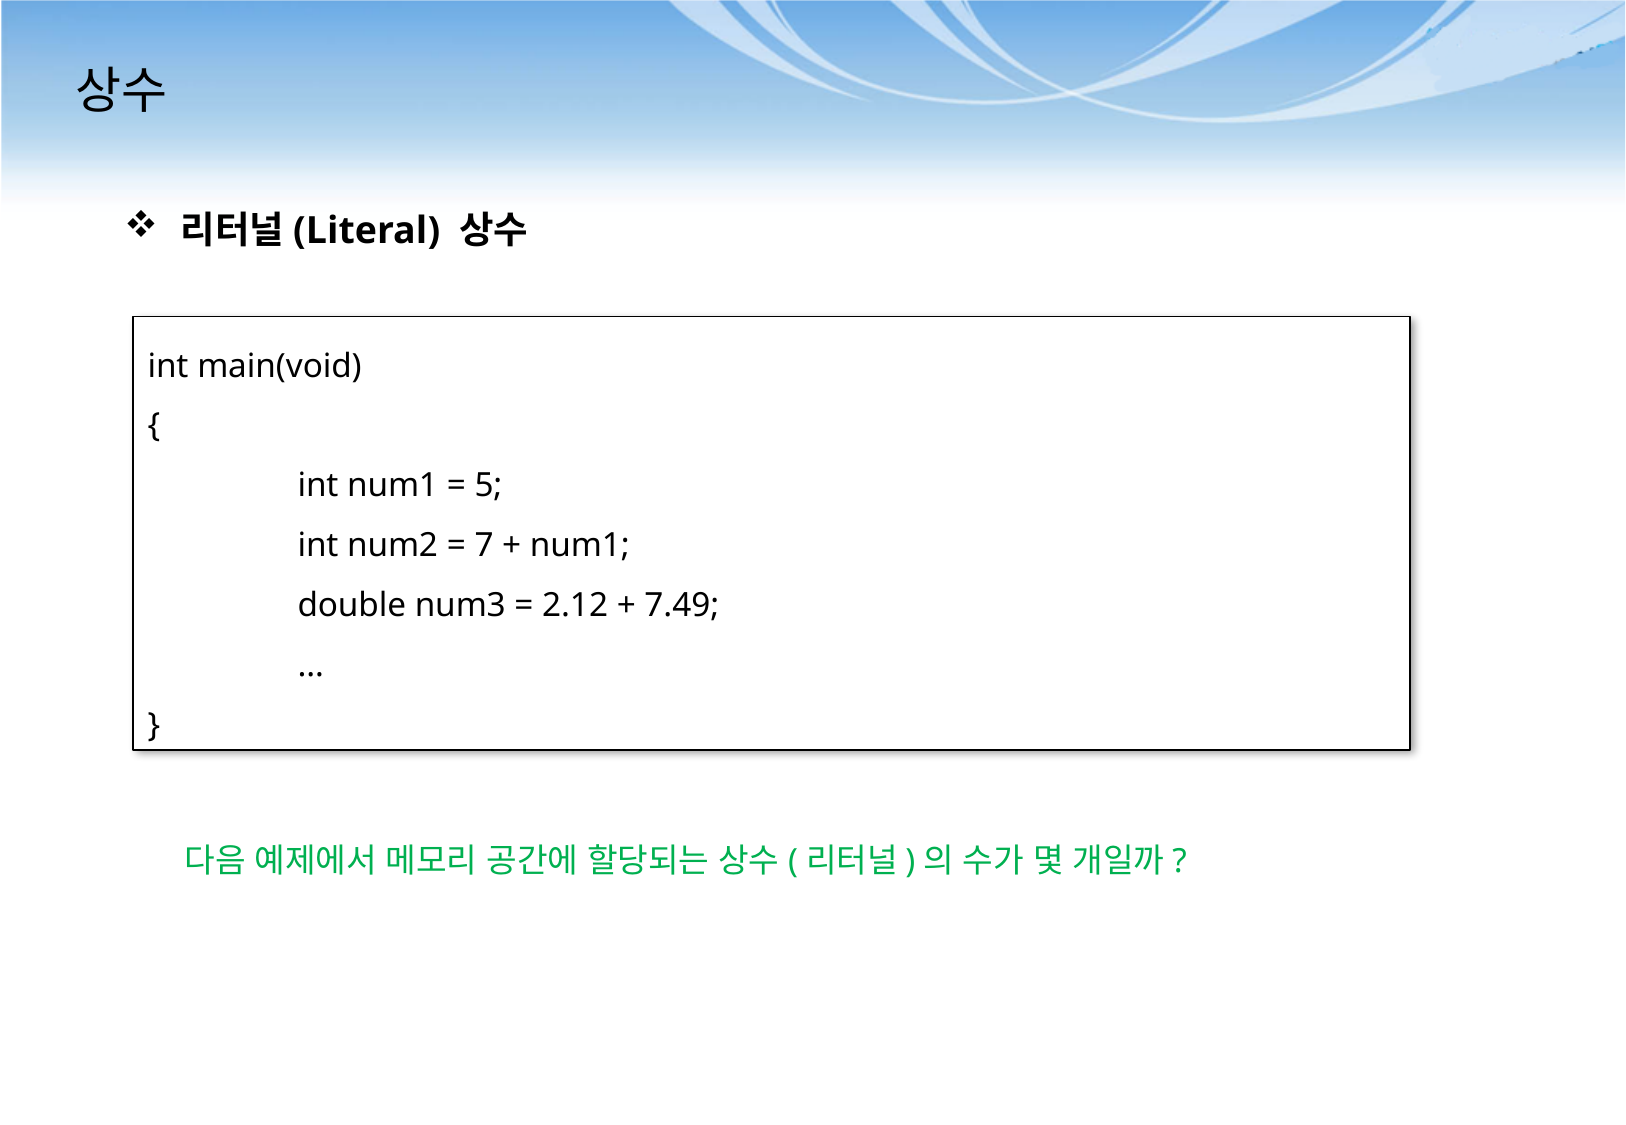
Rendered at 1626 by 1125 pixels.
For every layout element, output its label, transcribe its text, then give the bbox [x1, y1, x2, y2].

list 리터널(Literal) 상수 [109, 175, 1510, 1014]
title 상수 [60, 48, 1001, 130]
picture [0, 0, 1626, 1125]
text_box int main(void) { int num1 = 5; int num2 = 7 + num1; double num3 = 2.12 + 7.49; … } [131, 314, 1412, 752]
text_box 다음 예제에서 메모리 공간에 할당되는 상수(리터널)의 수가 몇 개일까? [170, 831, 1203, 887]
